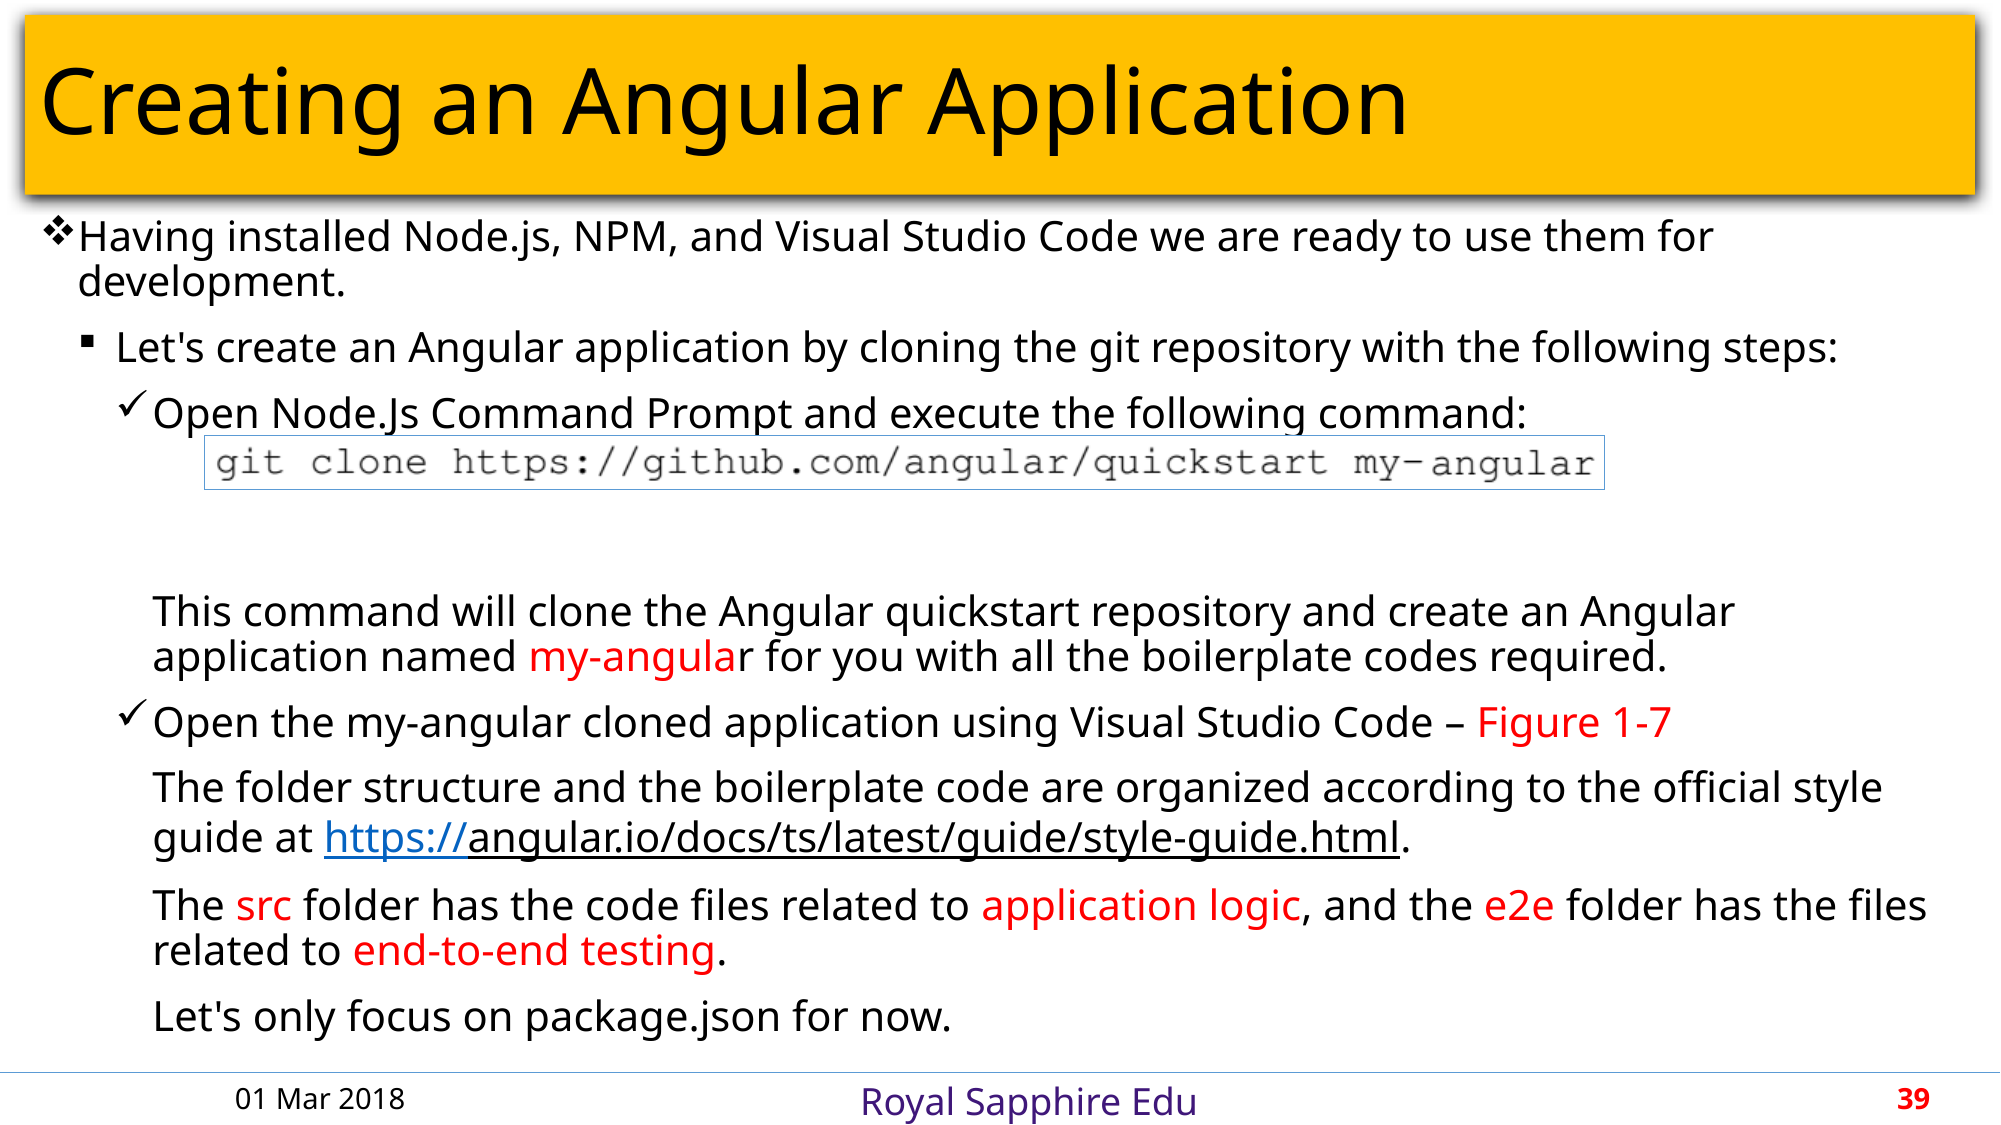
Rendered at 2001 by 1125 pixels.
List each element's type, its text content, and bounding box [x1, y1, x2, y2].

title Creating an Angular Application [24, 14, 1975, 195]
picture [204, 435, 1605, 490]
list Having installed Node.js, NPM, and Visual Studio Code we are ready to use them for development. Let's create an Angular application by cloning the git repository with the following steps: Open Node.Js Command Prompt and execute the following command: This command will clone the Angular quickstart repository and create an Angular application named my-angular for you with all the boilerplate codes required. Open the my-angular cloned application using Visual Studio Code – Figure 1-7 The folder structure and the boilerplate code are organized according to the official style guide at https://angular.io/docs/ts/latest/guide/style-guide.html. The src folder has the code files related to application logic, and the e2e folder has the files related to end-to-end testing. Let's only focus on package.json for now. [24, 208, 1975, 1063]
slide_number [220, 1072, 671, 1115]
slide_number 39 [1495, 1072, 1946, 1115]
